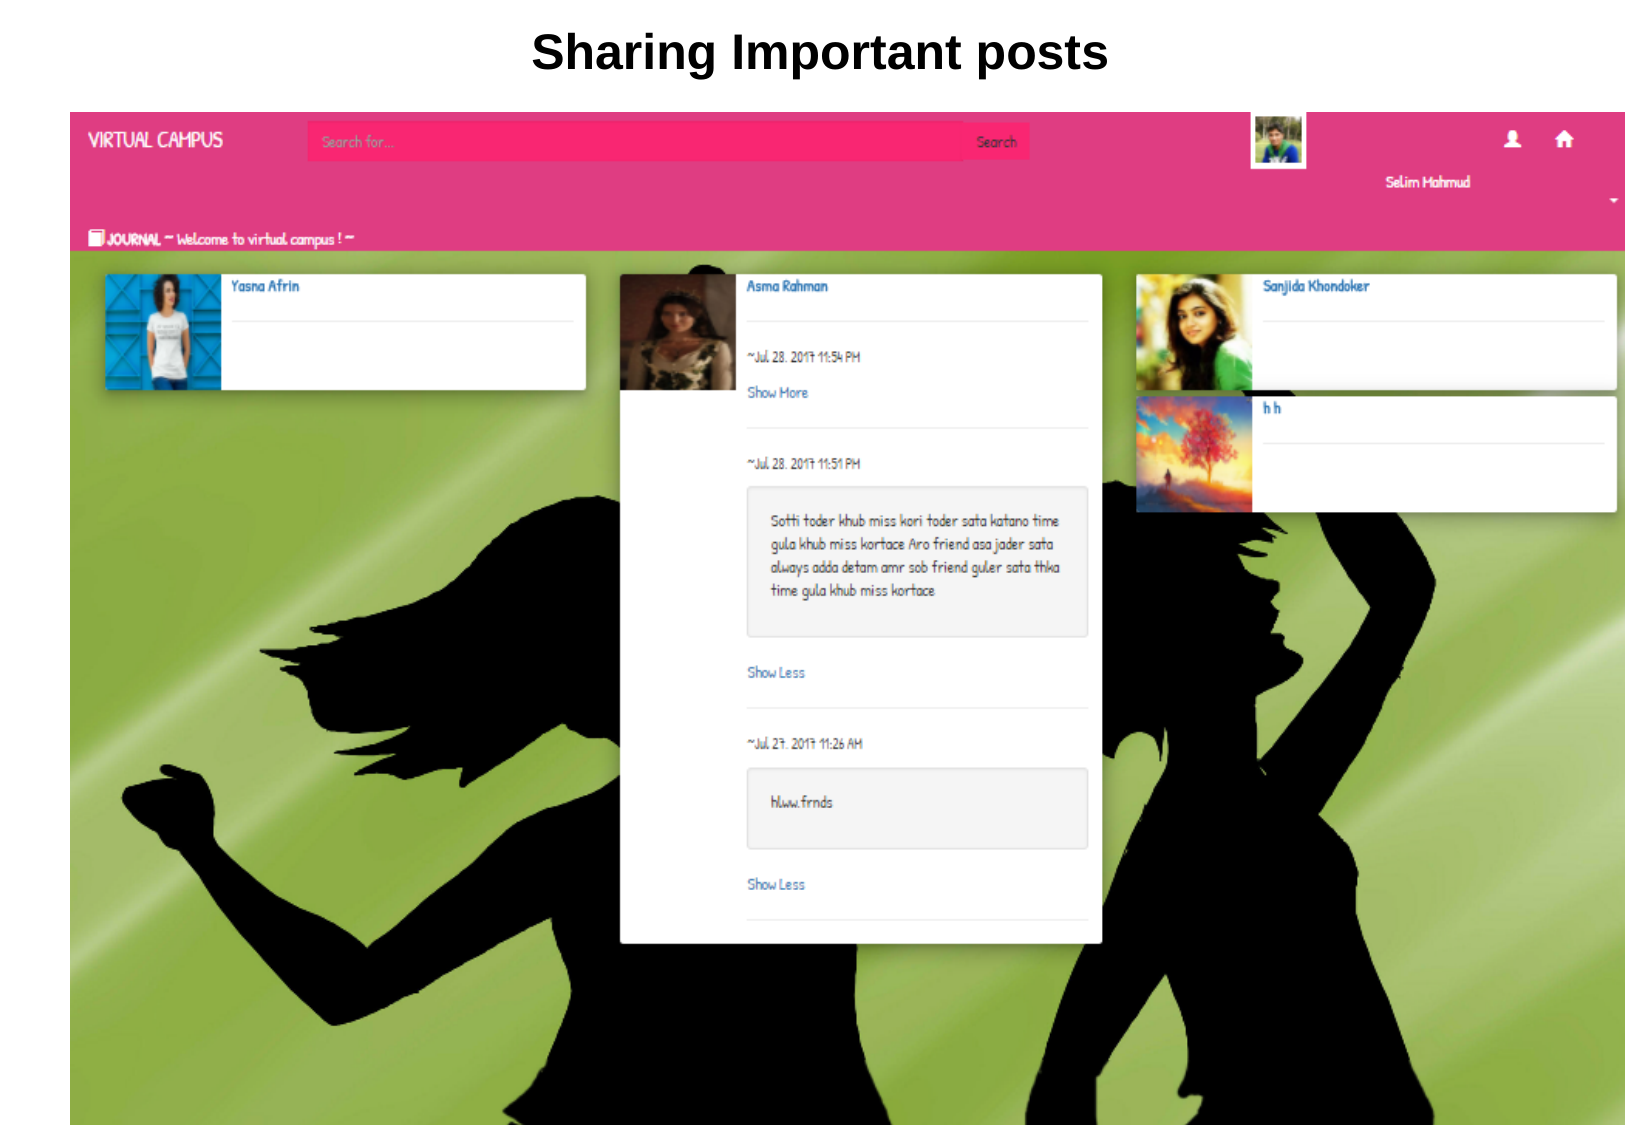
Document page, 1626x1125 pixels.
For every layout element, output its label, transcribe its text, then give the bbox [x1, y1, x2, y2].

picture [70, 112, 1625, 1125]
text_box Sharing Important posts [502, 12, 1125, 88]
